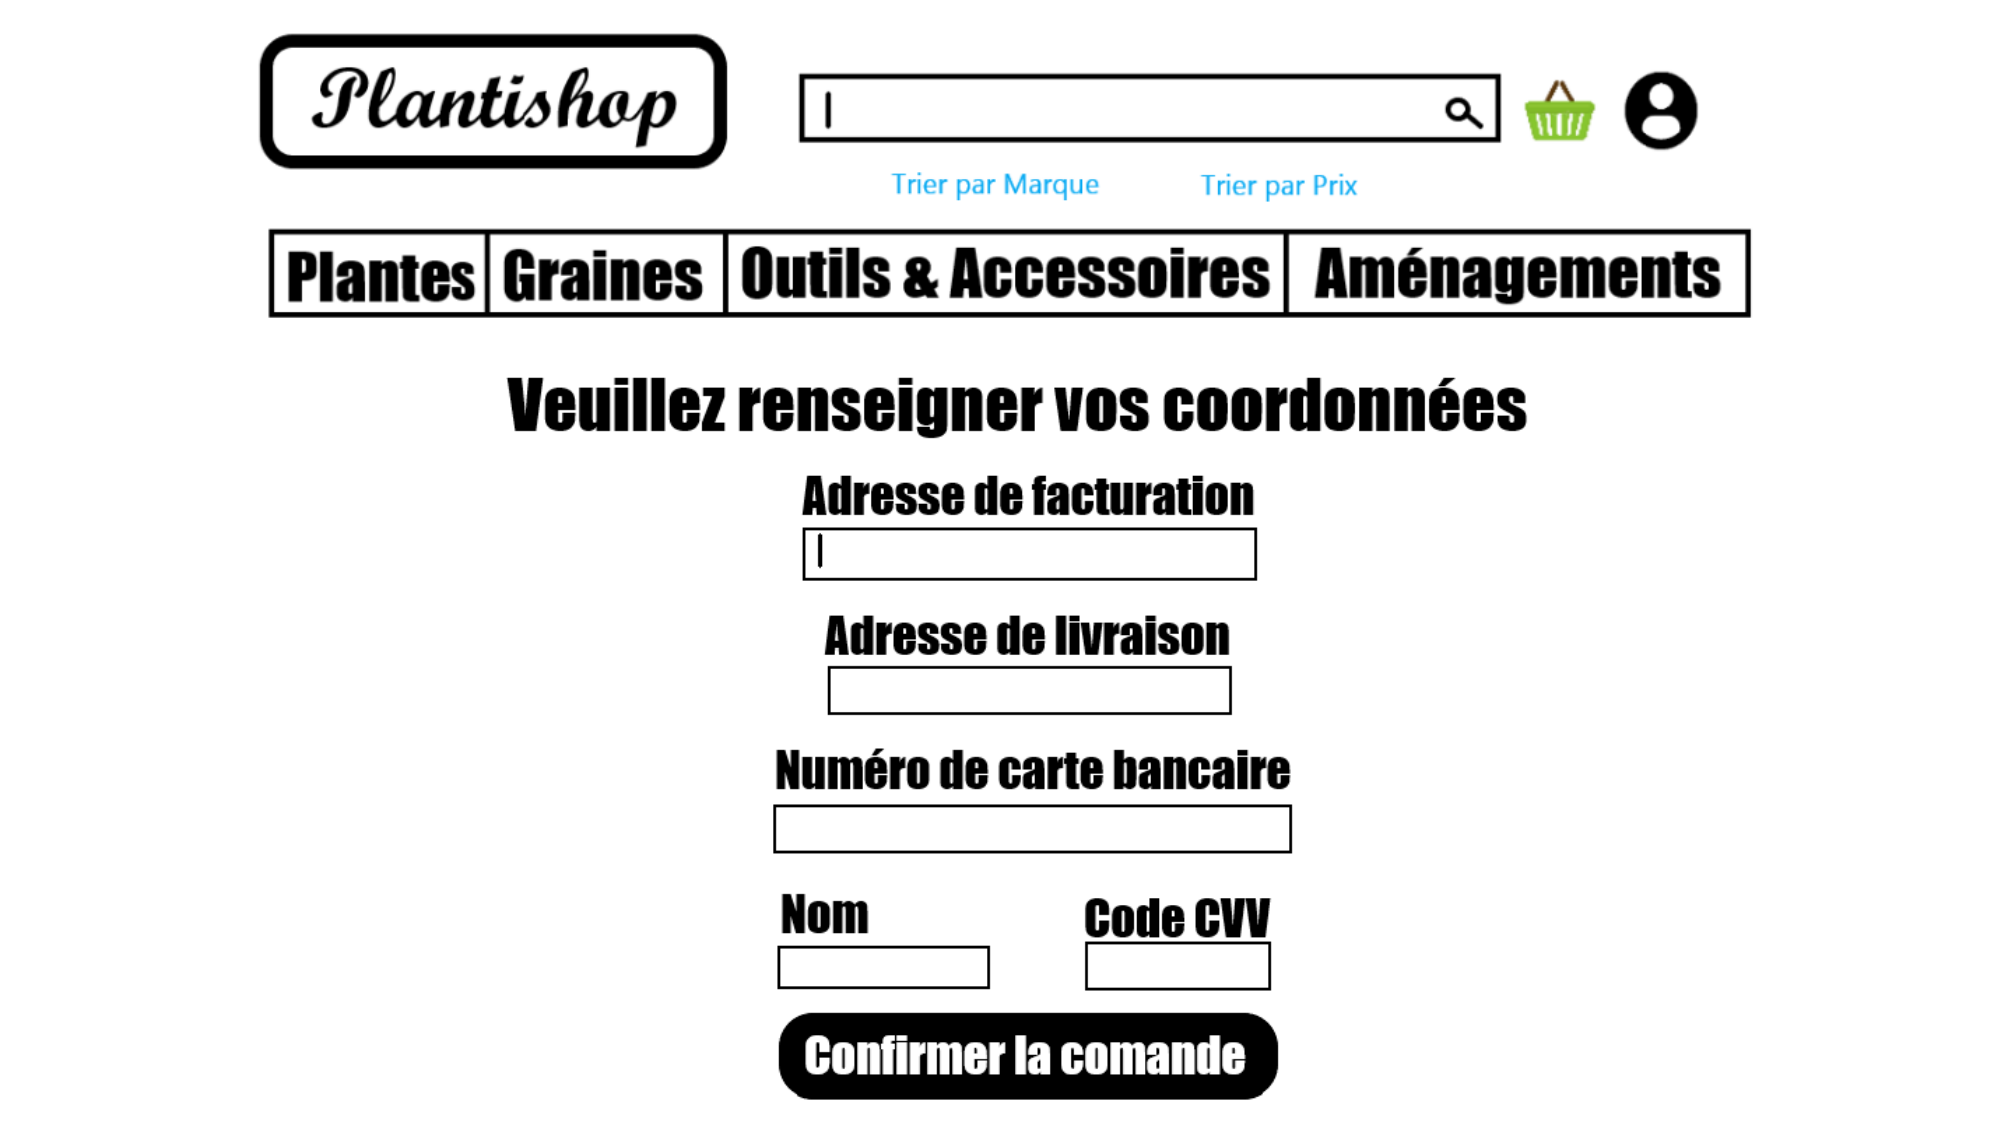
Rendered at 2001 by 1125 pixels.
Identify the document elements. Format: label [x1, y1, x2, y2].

list [10, 0, 1990, 1125]
